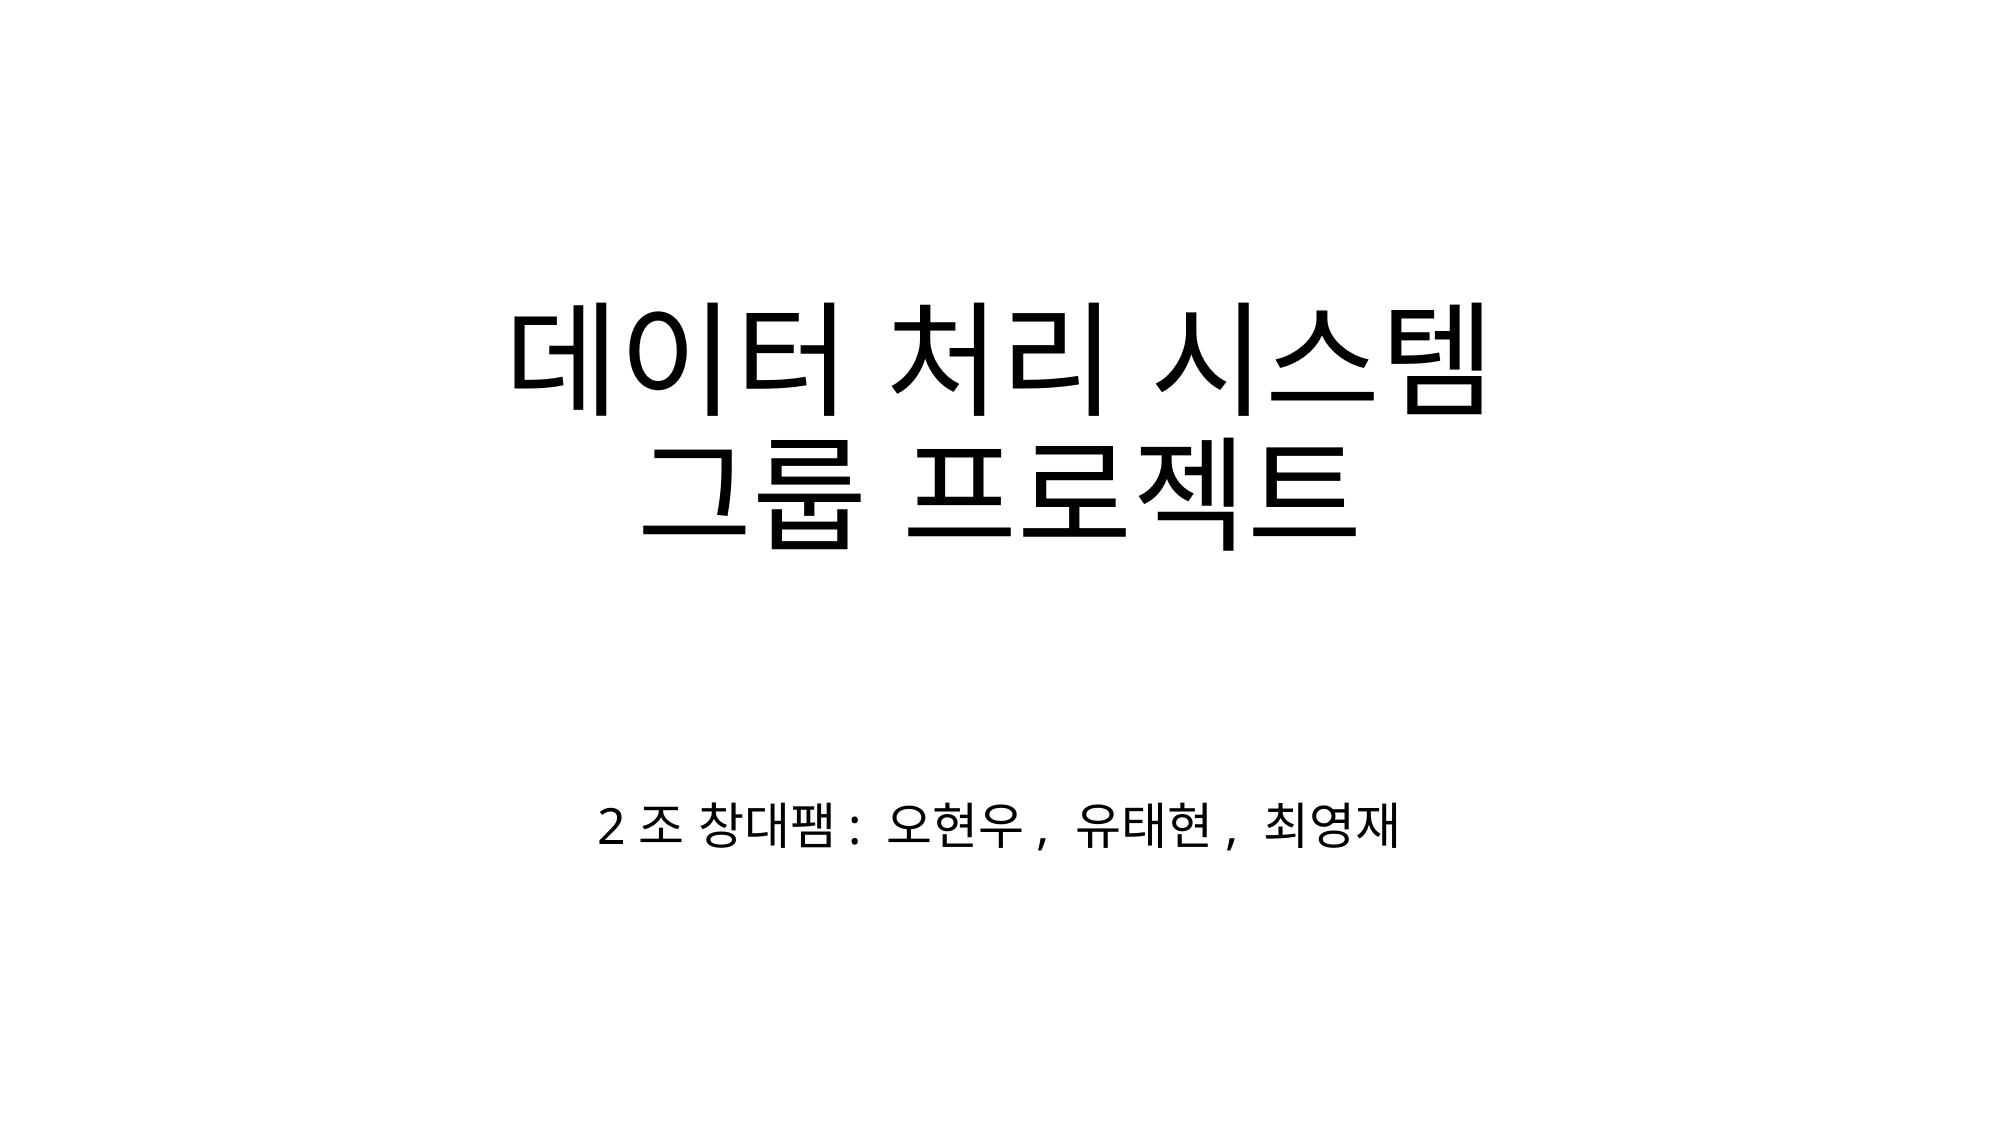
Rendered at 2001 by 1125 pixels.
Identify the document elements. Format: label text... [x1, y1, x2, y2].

title 데이터 처리 시스템 그룹 프로젝트 [249, 184, 1750, 576]
subtitle 2조 창대팸: 오현우, 유태현, 최영재 [249, 590, 1750, 863]
